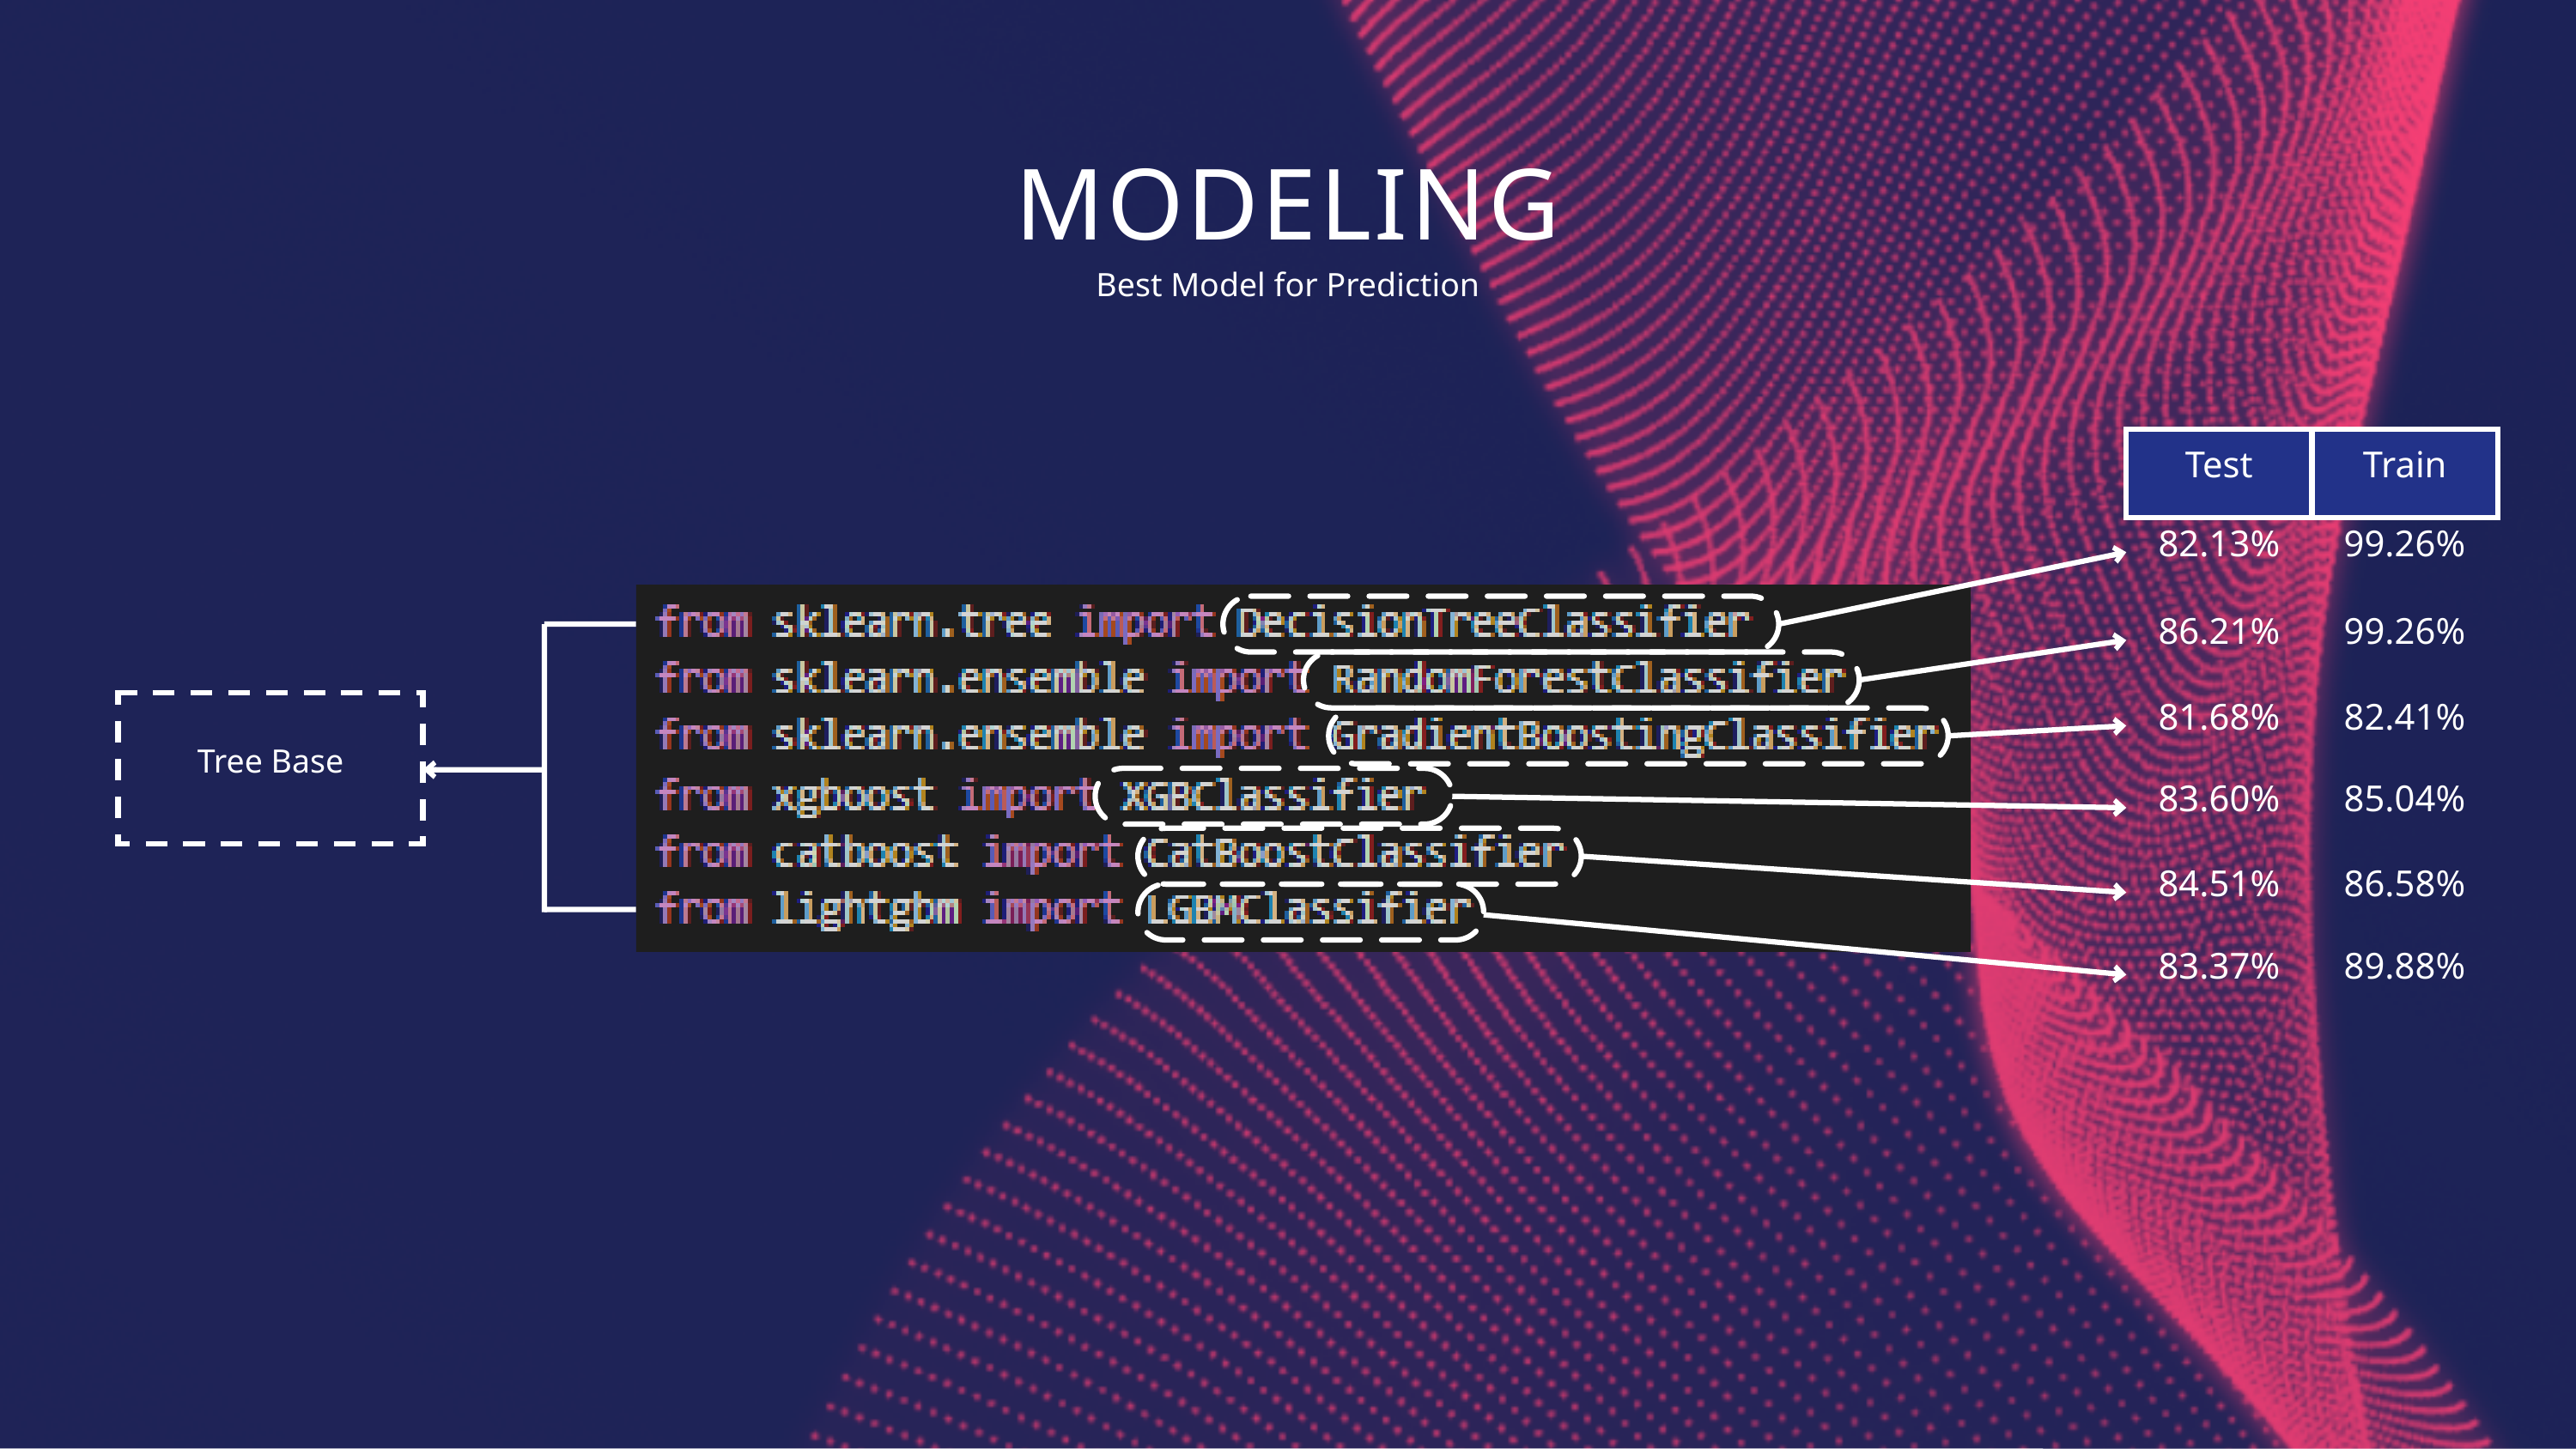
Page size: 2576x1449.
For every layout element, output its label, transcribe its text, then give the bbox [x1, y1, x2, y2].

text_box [2126, 848, 2307, 931]
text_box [2126, 596, 2307, 681]
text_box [1095, 767, 1453, 825]
text_box [1864, 664, 1971, 735]
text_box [2126, 763, 2307, 848]
text_box MODELING [0, 151, 2576, 260]
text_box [2312, 524, 2498, 596]
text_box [1137, 828, 1582, 885]
text_box [635, 585, 1965, 952]
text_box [2126, 524, 2307, 596]
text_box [118, 692, 423, 845]
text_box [1303, 652, 1860, 708]
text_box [2312, 682, 2498, 763]
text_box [2312, 763, 2498, 848]
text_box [2312, 596, 2498, 681]
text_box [1137, 883, 1485, 941]
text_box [2126, 931, 2307, 1020]
text_box [1457, 797, 1971, 882]
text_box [1222, 596, 1779, 652]
text_box [0, 260, 2576, 1449]
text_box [2126, 682, 2307, 763]
text_box [1457, 735, 1971, 804]
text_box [2312, 848, 2498, 931]
text_box [1488, 857, 1971, 952]
text_box [0, 0, 2576, 151]
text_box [2312, 428, 2498, 518]
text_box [2312, 931, 2498, 1020]
text_box [1783, 585, 1971, 679]
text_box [2126, 428, 2311, 518]
text_box Best Model for Prediction [668, 255, 1908, 303]
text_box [1328, 707, 1949, 764]
